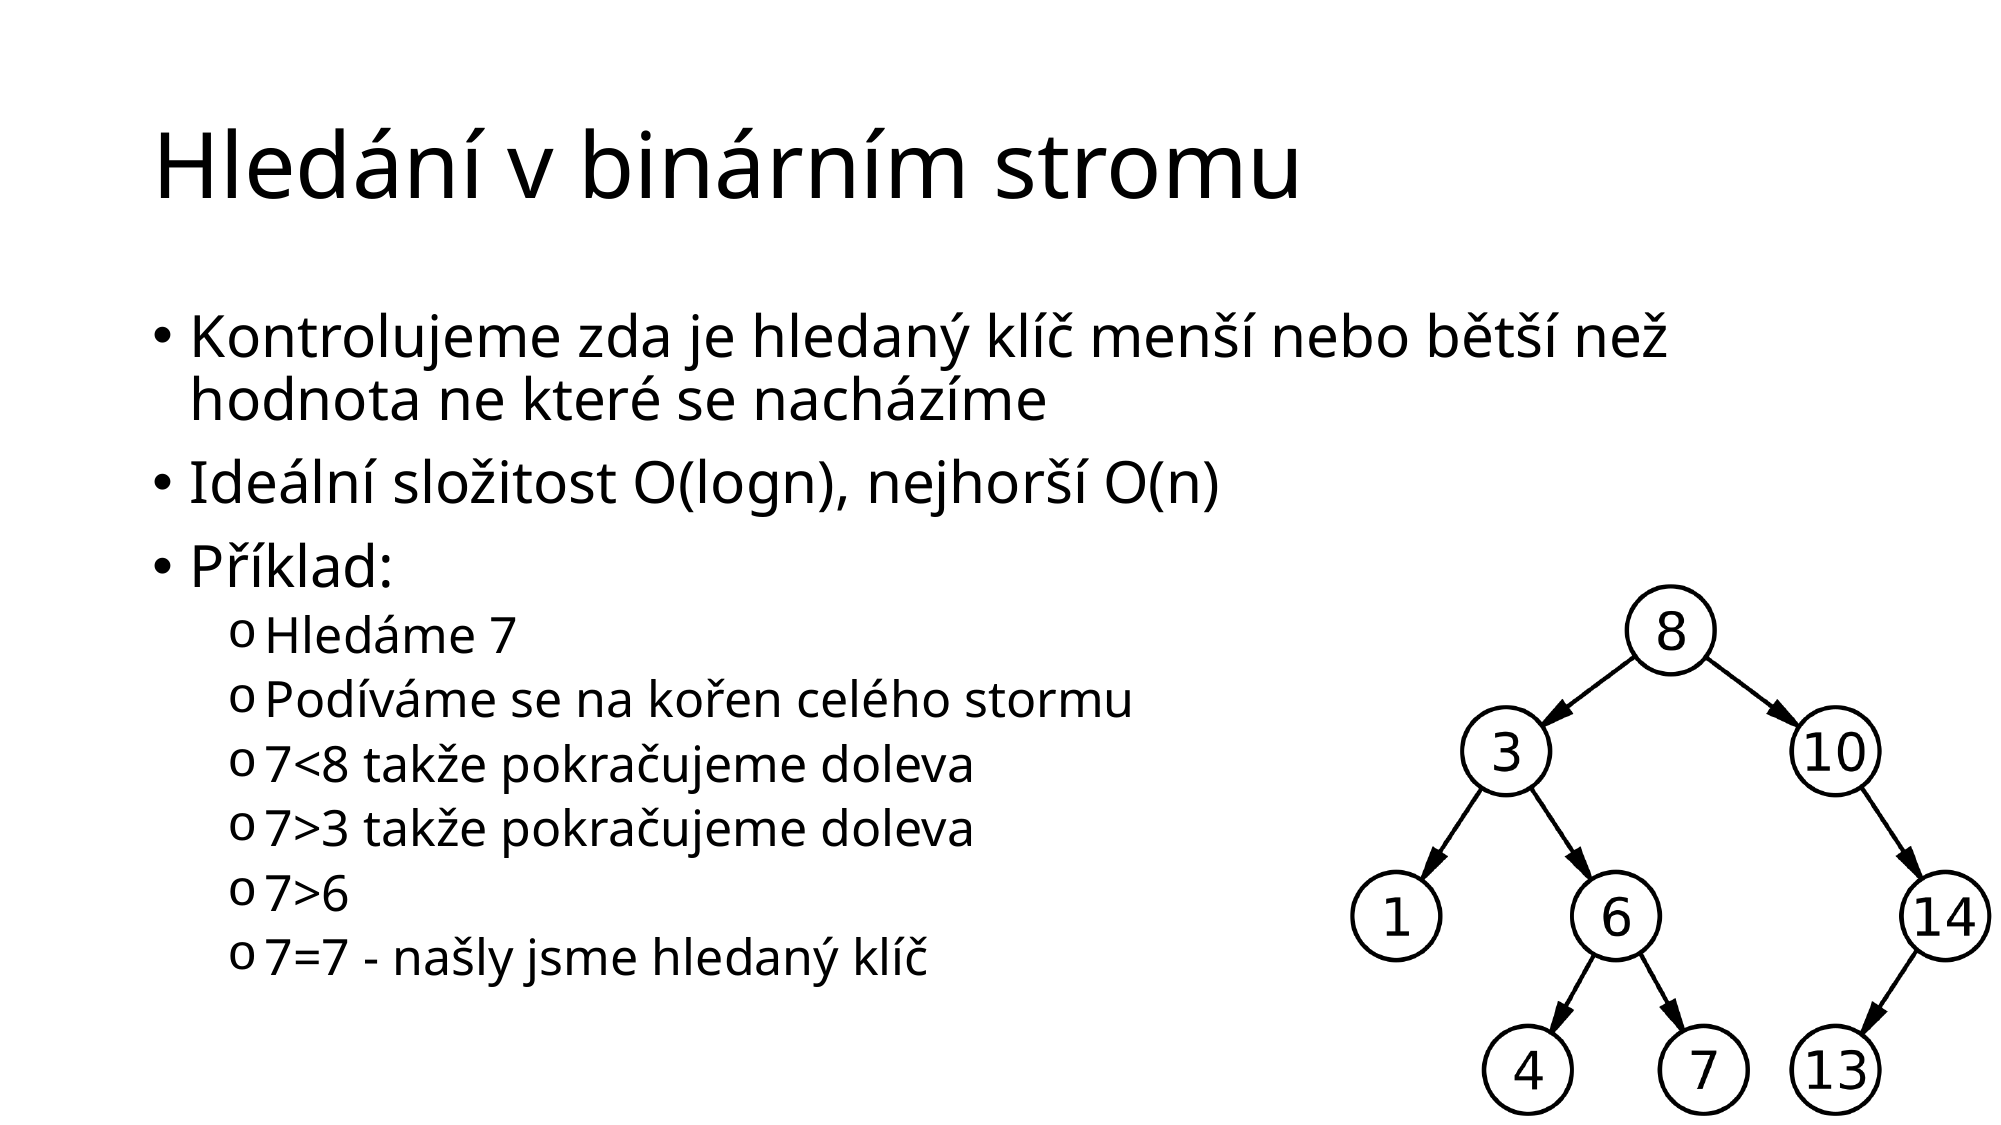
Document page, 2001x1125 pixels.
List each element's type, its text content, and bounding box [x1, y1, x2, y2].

list Kontrolujeme zda je hledaný klíč menší nebo bětší než hodnota ne které se nacházíme Ideální složitost O(logn), nejhorší O(n) Příklad: Hledáme 7 Podíváme se na kořen celého stormu 7<8 takže pokračujeme doleva 7>3 takže pokračujeme doleva 7>6 7=7 - našly jsme hledaný klíč [137, 299, 1863, 1014]
picture [1340, 574, 2000, 1125]
title Hledání v binárním stromu [137, 59, 1863, 278]
